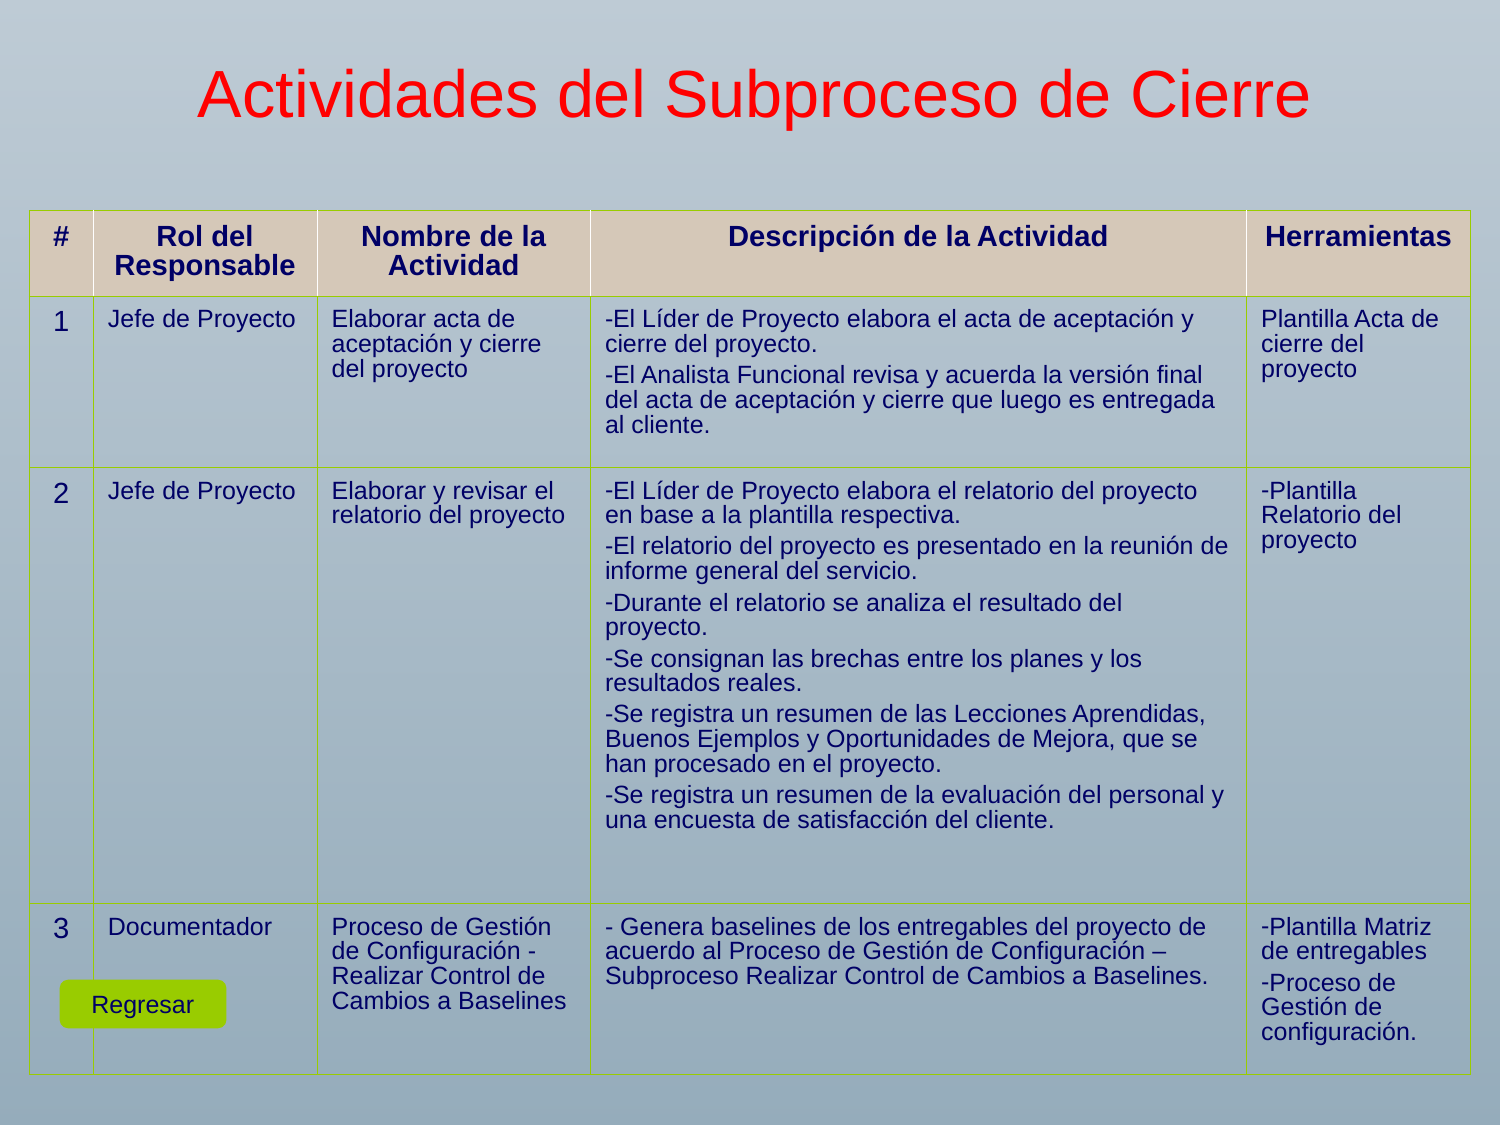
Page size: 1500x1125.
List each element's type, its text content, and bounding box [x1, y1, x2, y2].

table_cell Jefe de Proyecto [94, 297, 317, 467]
table_header Descripción de la Actividad [591, 211, 1246, 296]
table_cell Plantilla Relatorio del proyecto [1247, 468, 1470, 903]
table_cell Documentador [94, 904, 317, 1074]
table_header Herramientas [1247, 211, 1470, 296]
table_cell - Genera baselines de los entregables del proyecto de acuerdo al Proceso de Gestión de Configuración – Subproceso Realizar Control de Cambios a Baselines. [591, 904, 1246, 1074]
table_cell 1 [30, 297, 93, 467]
table_cell El Líder de Proyecto elabora el acta de aceptación y cierre del proyecto. El Analista Funcional revisa y acuerda la versión final del acta de aceptación y cierre que luego es entregada al cliente. [591, 297, 1246, 467]
table_cell 3 [30, 904, 93, 1074]
table_cell Proceso de Gestión de Configuración - Realizar Control de Cambios a Baselines [318, 904, 590, 1074]
table_header Nombre de la Actividad [318, 211, 590, 296]
table_cell Elaborar acta de aceptación y cierre del proyecto [318, 297, 590, 467]
table_header # [30, 211, 93, 296]
table_cell Elaborar y revisar el relatorio del proyecto [318, 468, 590, 903]
text_box Regresar [60, 980, 226, 1028]
text_box Actividades del Subproceso de Cierre [183, 42, 1432, 138]
table_cell Jefe de Proyecto [94, 468, 317, 903]
table_header Rol del Responsable [94, 211, 317, 296]
table_cell Plantilla Matriz de entregables Proceso de Gestión de configuración. [1247, 904, 1470, 1074]
table_cell El Líder de Proyecto elabora el relatorio del proyecto en base a la plantilla respectiva. El relatorio del proyecto es presentado en la reunión de informe general del servicio. Durante el relatorio se analiza el resultado del proyecto. Se consignan las brechas entre los planes y los resultados reales. Se registra un resumen de las Lecciones Aprendidas, Buenos Ejemplos y Oportunidades de Mejora, que se han procesado en el proyecto. Se registra un resumen de la evaluación del personal y una encuesta de satisfacción del cliente. [591, 468, 1246, 903]
table_cell Plantilla Acta de cierre del proyecto [1247, 297, 1470, 467]
table_cell 2 [30, 468, 93, 903]
